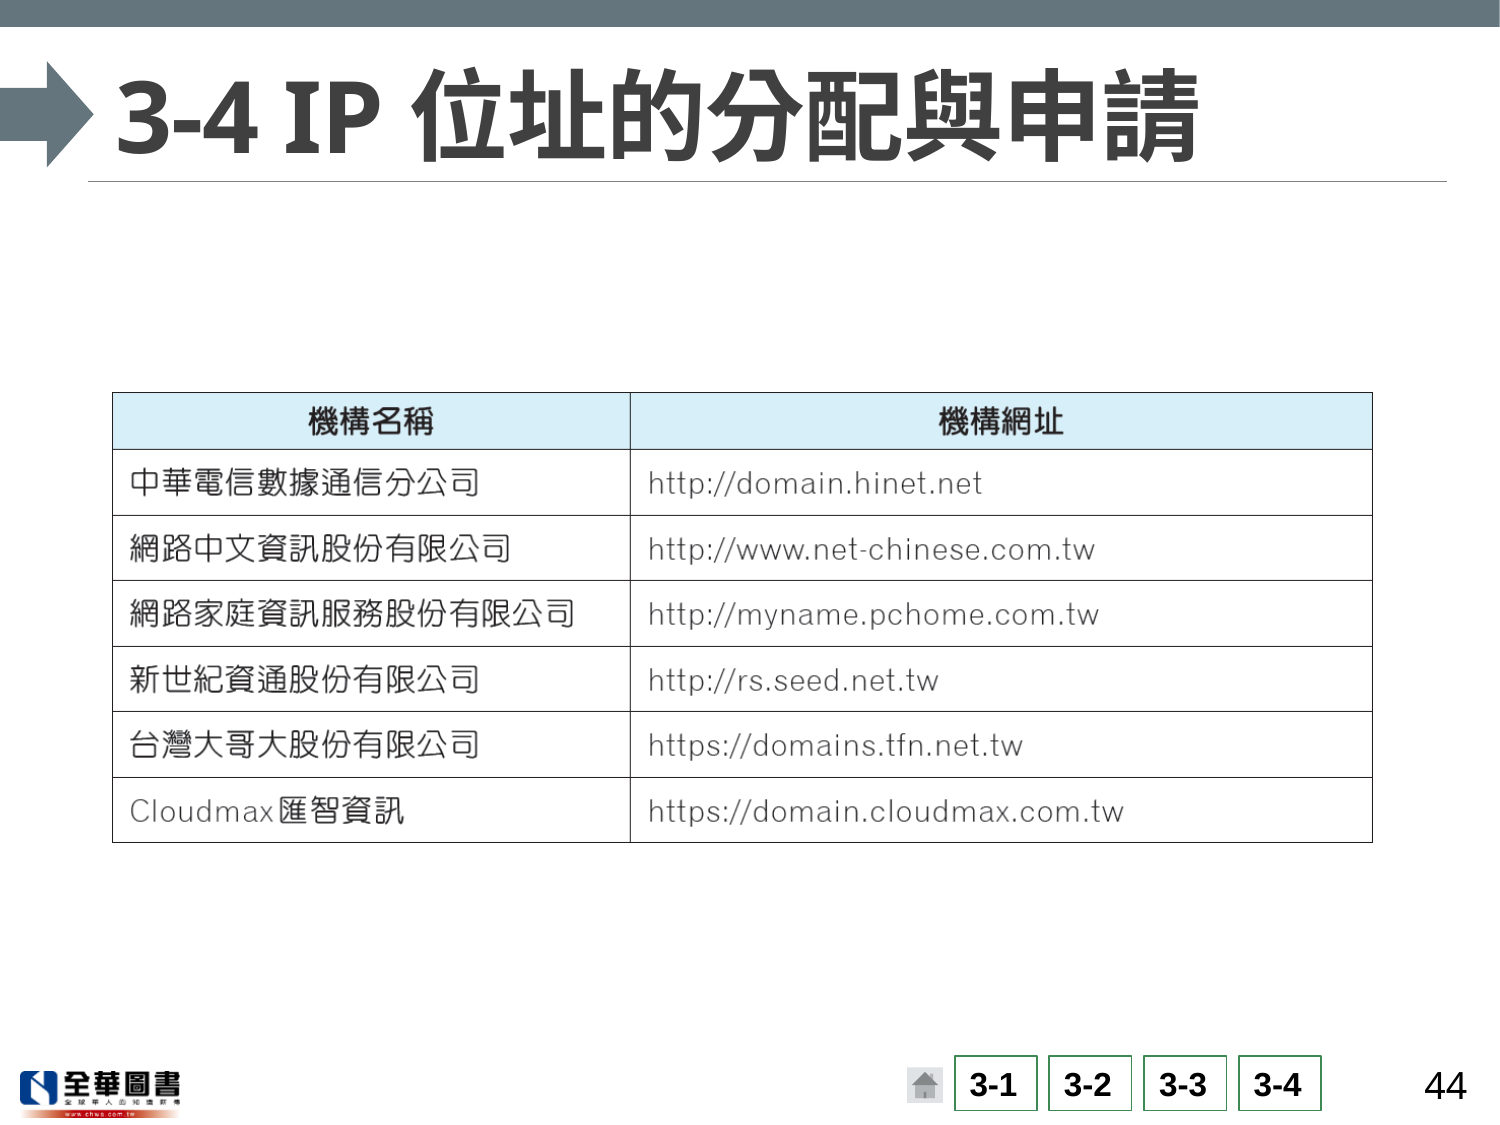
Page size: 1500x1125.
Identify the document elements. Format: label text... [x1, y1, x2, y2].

title 3-4 IP位址的分配與申請 [100, 47, 1447, 182]
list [111, 392, 1373, 844]
slide_number 44 [1320, 1057, 1483, 1118]
picture [20, 1071, 180, 1118]
